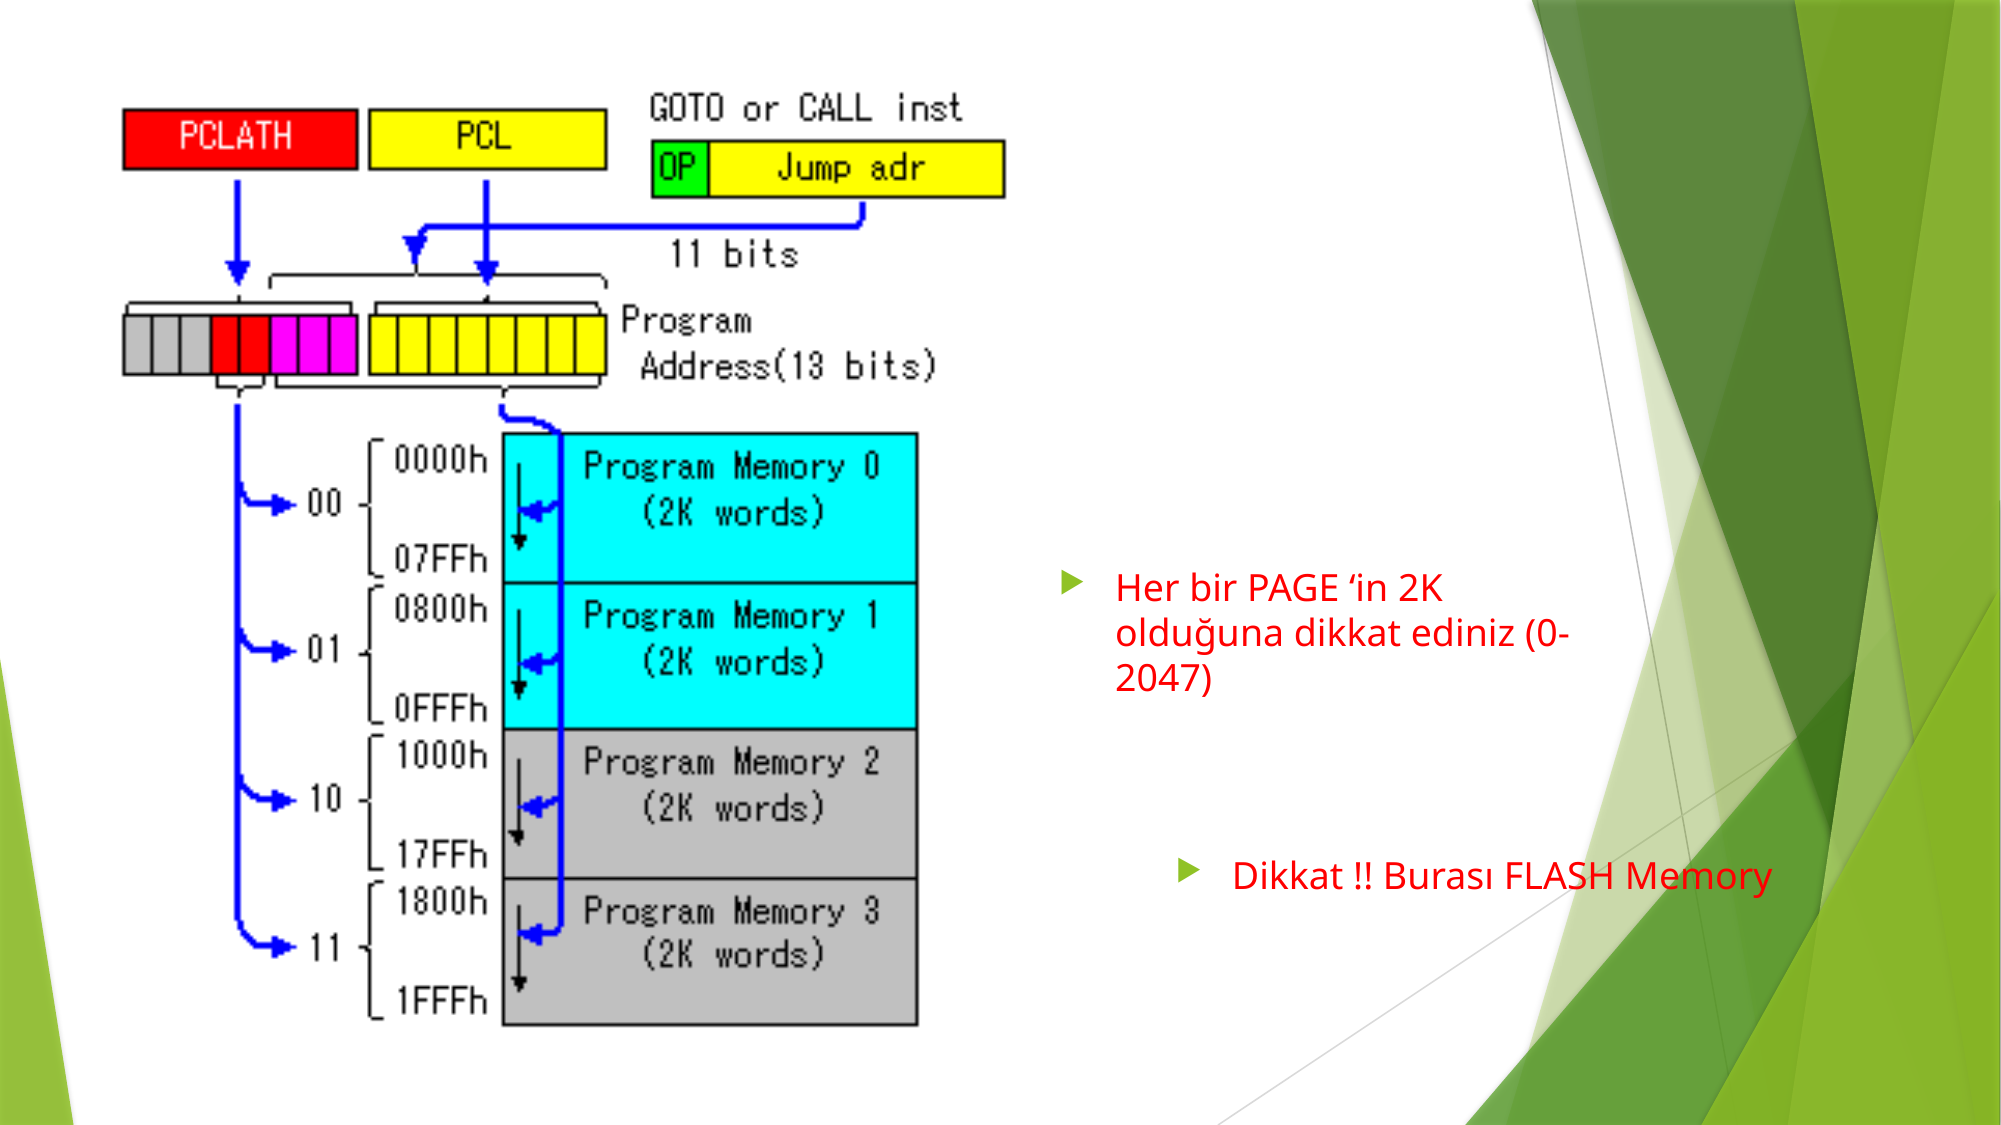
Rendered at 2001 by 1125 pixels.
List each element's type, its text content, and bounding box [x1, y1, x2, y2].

picture [110, 68, 1045, 1044]
list Her bir PAGE ‘in 2K olduğuna dikkat ediniz (0-2047) [1048, 556, 1607, 728]
text_box Dikkat !! Burası FLASH Memory [1160, 844, 1822, 926]
